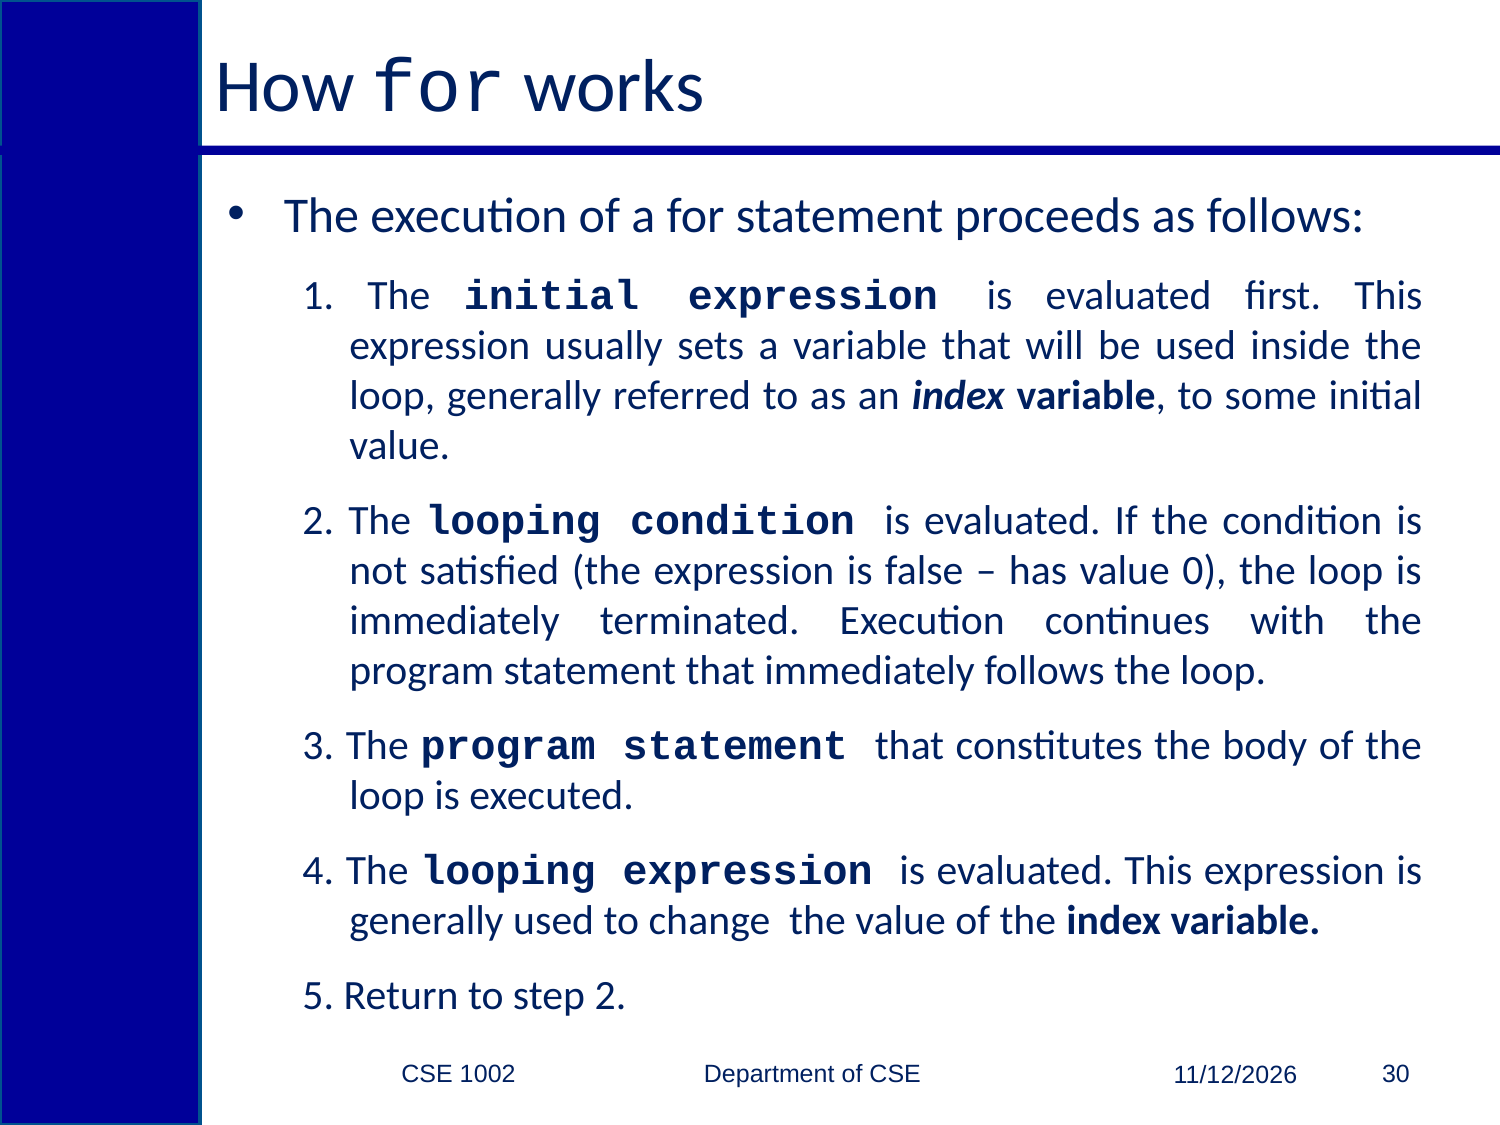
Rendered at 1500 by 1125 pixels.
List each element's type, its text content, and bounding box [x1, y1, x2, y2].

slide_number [1050, 1043, 1313, 1104]
slide_number 30 [1312, 1042, 1425, 1103]
title How for works [200, 24, 1375, 138]
footer CSE 1002 Department of CSE [212, 1042, 938, 1103]
list The execution of a for statement proceeds as follows: 1. The initial expression is evaluated first. This expression usually sets a variable that will be used inside the loop, generally referred to as an index variable, to some initial value. 2. The looping condition is evaluated. If the condition is not satisfied (the expression is false – has value 0), the loop is immediately terminated. Execution continues with the program statement that immediately follows the loop. 3. The program statement that constitutes the body of the loop is executed. 4. The looping expression is evaluated. This expression is generally used to change the value of the index variable. 5. Return to step 2. [212, 174, 1438, 1005]
